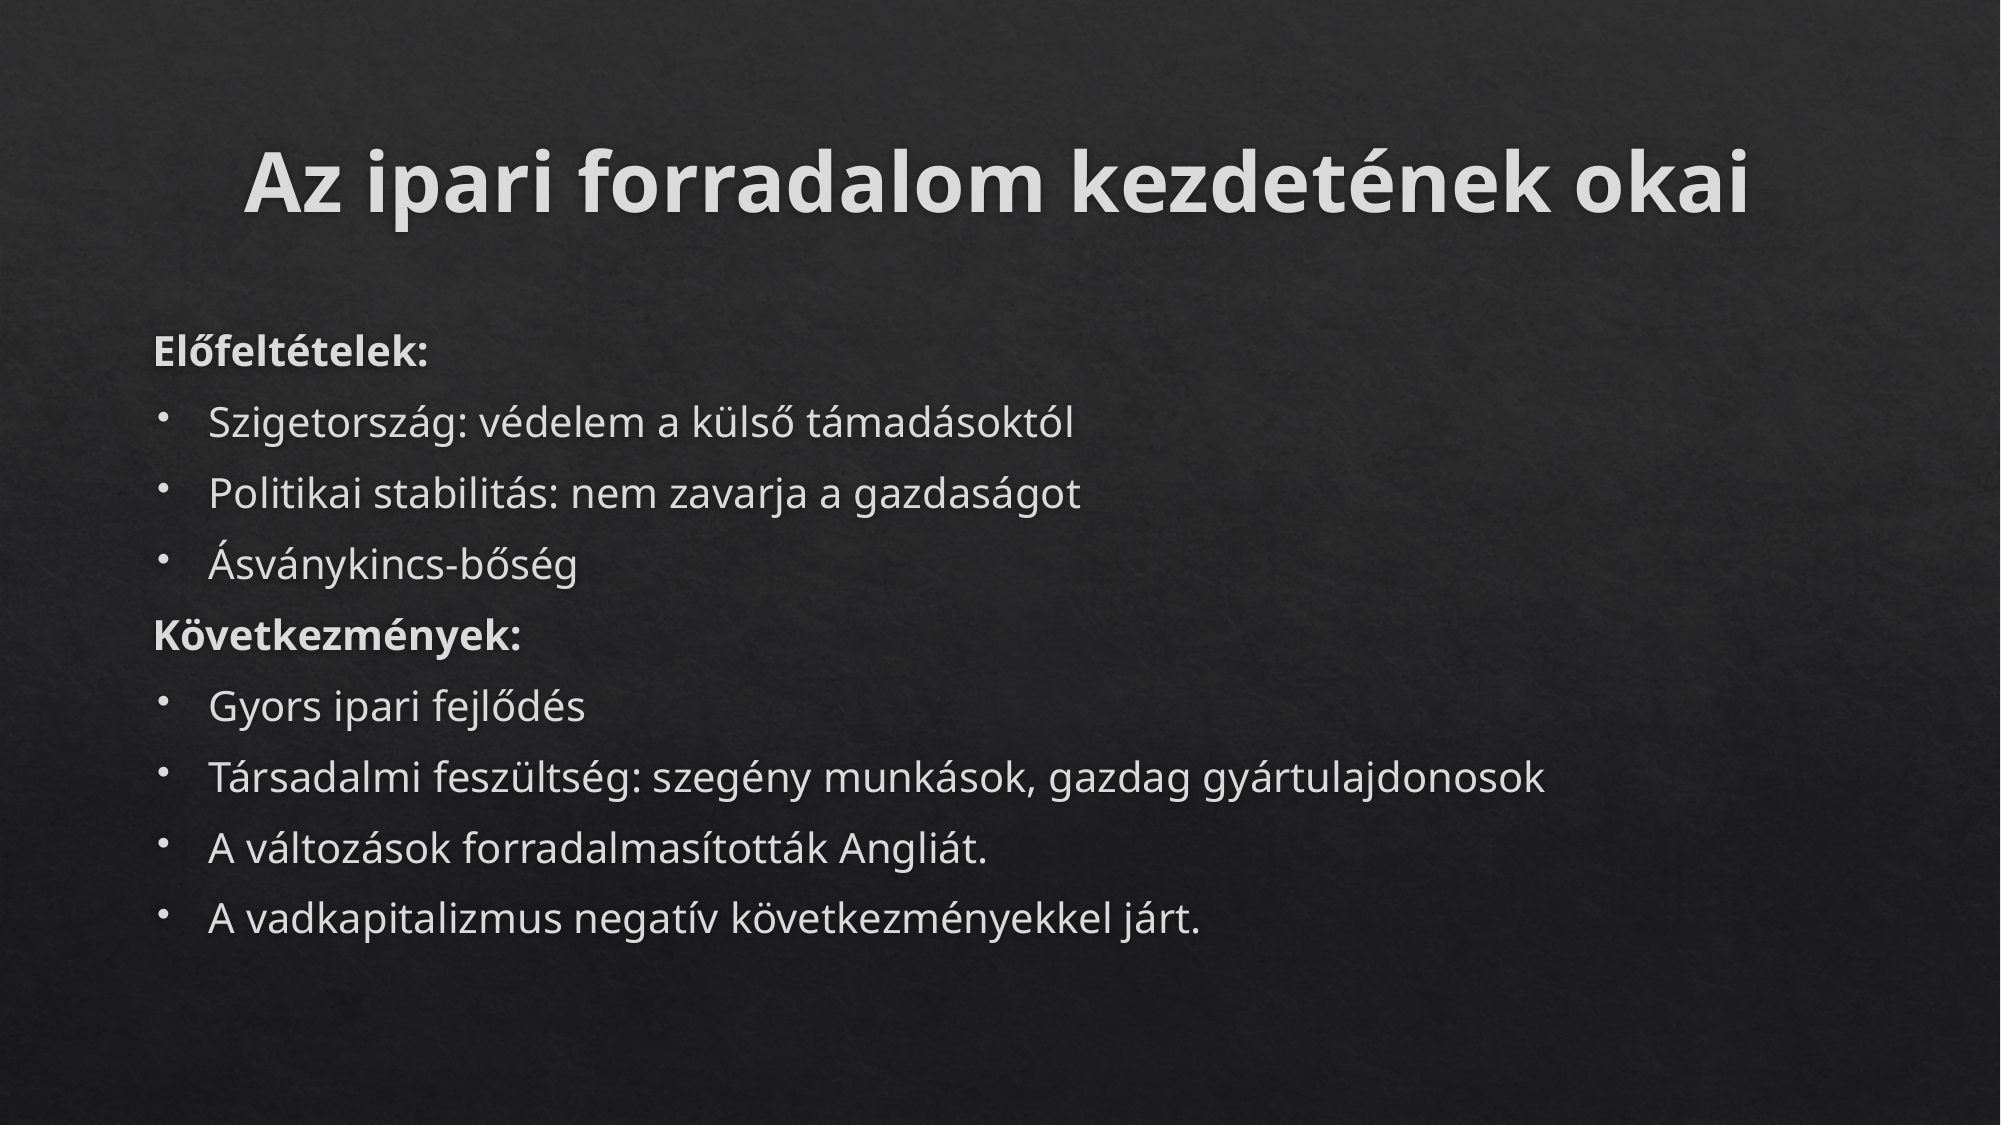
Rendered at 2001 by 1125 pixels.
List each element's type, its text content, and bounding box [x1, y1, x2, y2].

title Az ipari forradalom kezdetének okai [149, 99, 1849, 260]
list Előfeltételek: Szigetország: védelem a külső támadásoktól Politikai stabilitás: nem zavarja a gazdaságot Ásványkincs-bőség Következmények: Gyors ipari fejlődés Társadalmi feszültség: szegény munkások, gazdag gyártulajdonosok A változások forradalmasították Angliát. A vadkapitalizmus negatív következményekkel járt. [137, 317, 1863, 1032]
